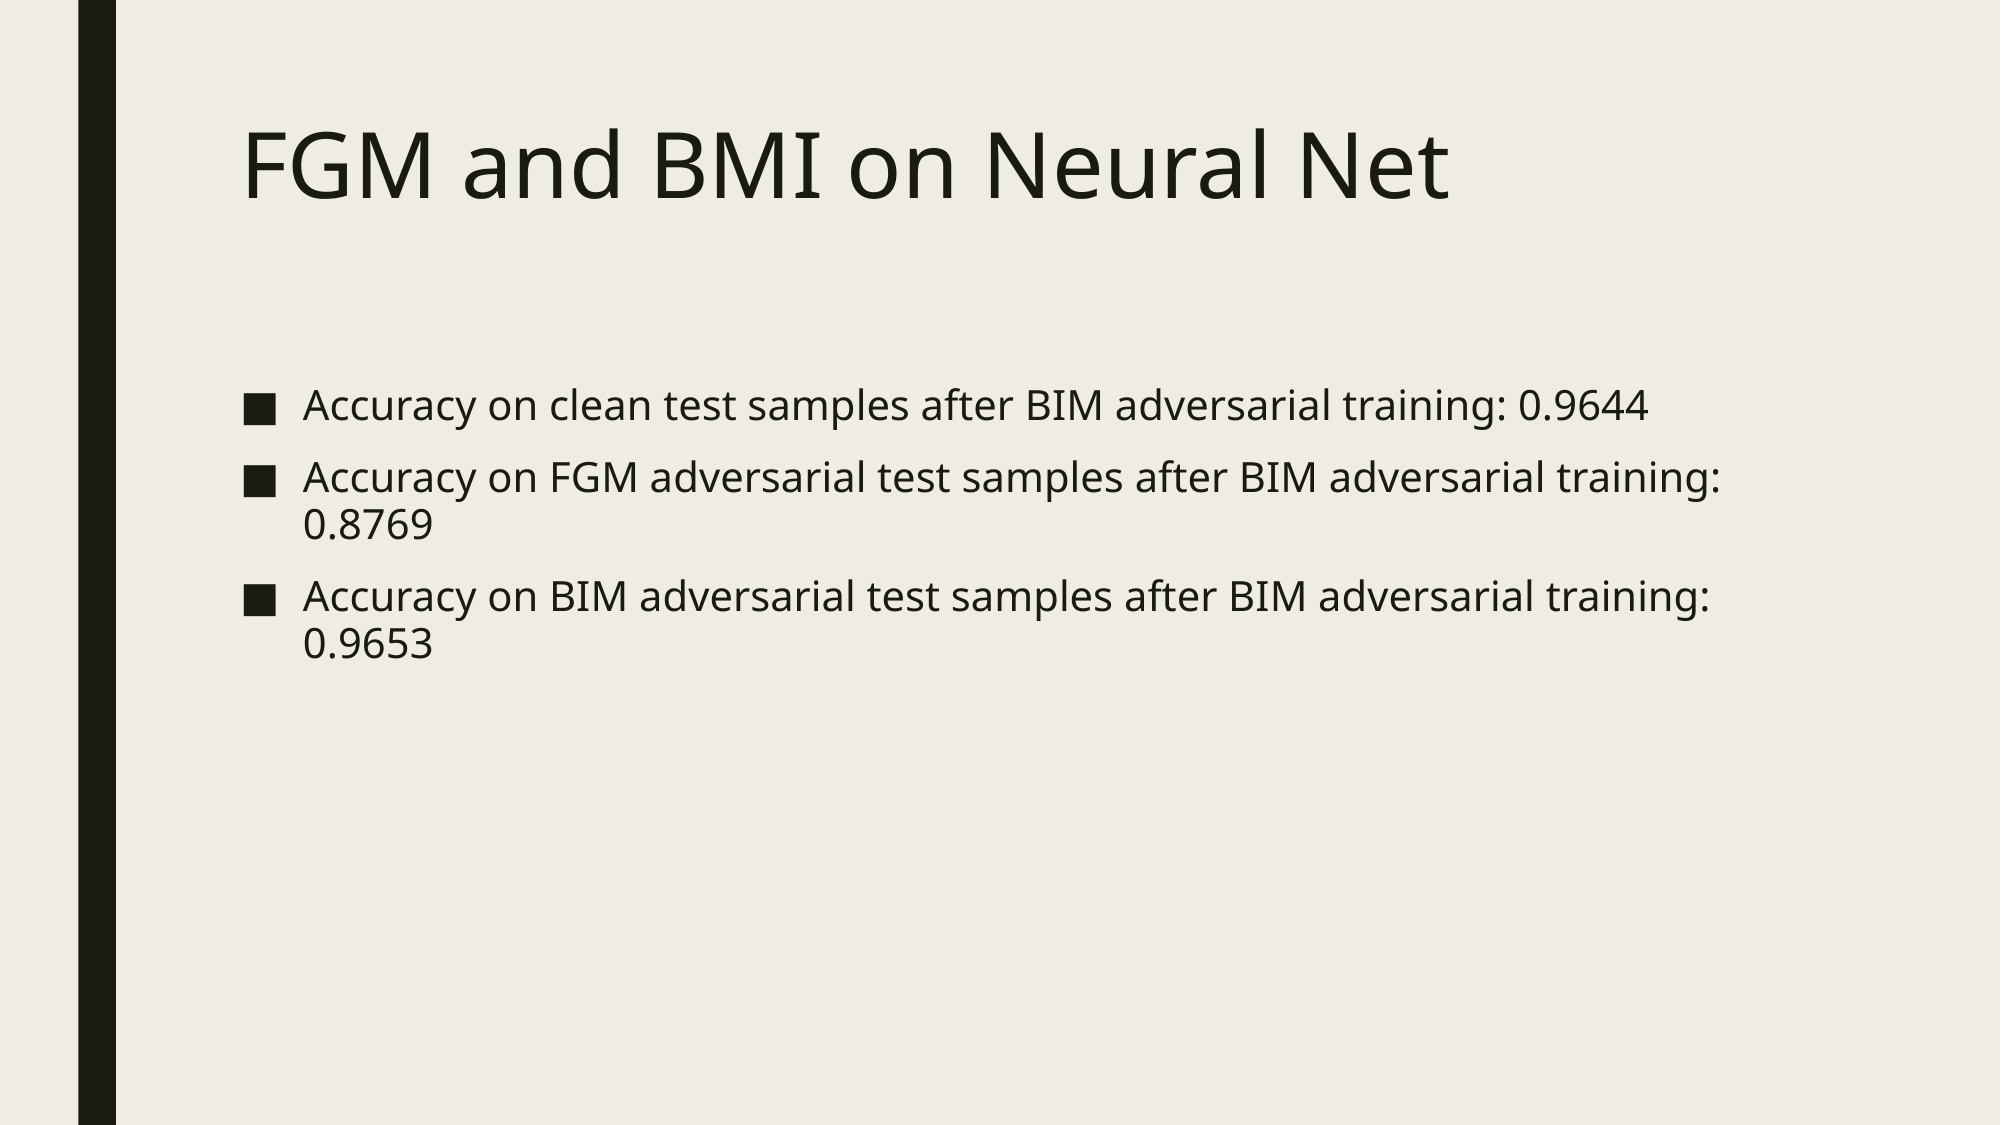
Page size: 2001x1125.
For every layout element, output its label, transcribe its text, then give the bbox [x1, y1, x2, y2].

title FGM and BMI on Neural Net [225, 112, 1800, 357]
list Accuracy on clean test samples after BIM adversarial training: 0.9644 Accuracy on FGM adversarial test samples after BIM adversarial training: 0.8769 Accuracy on BIM adversarial test samples after BIM adversarial training: 0.9653 [225, 375, 1800, 963]
